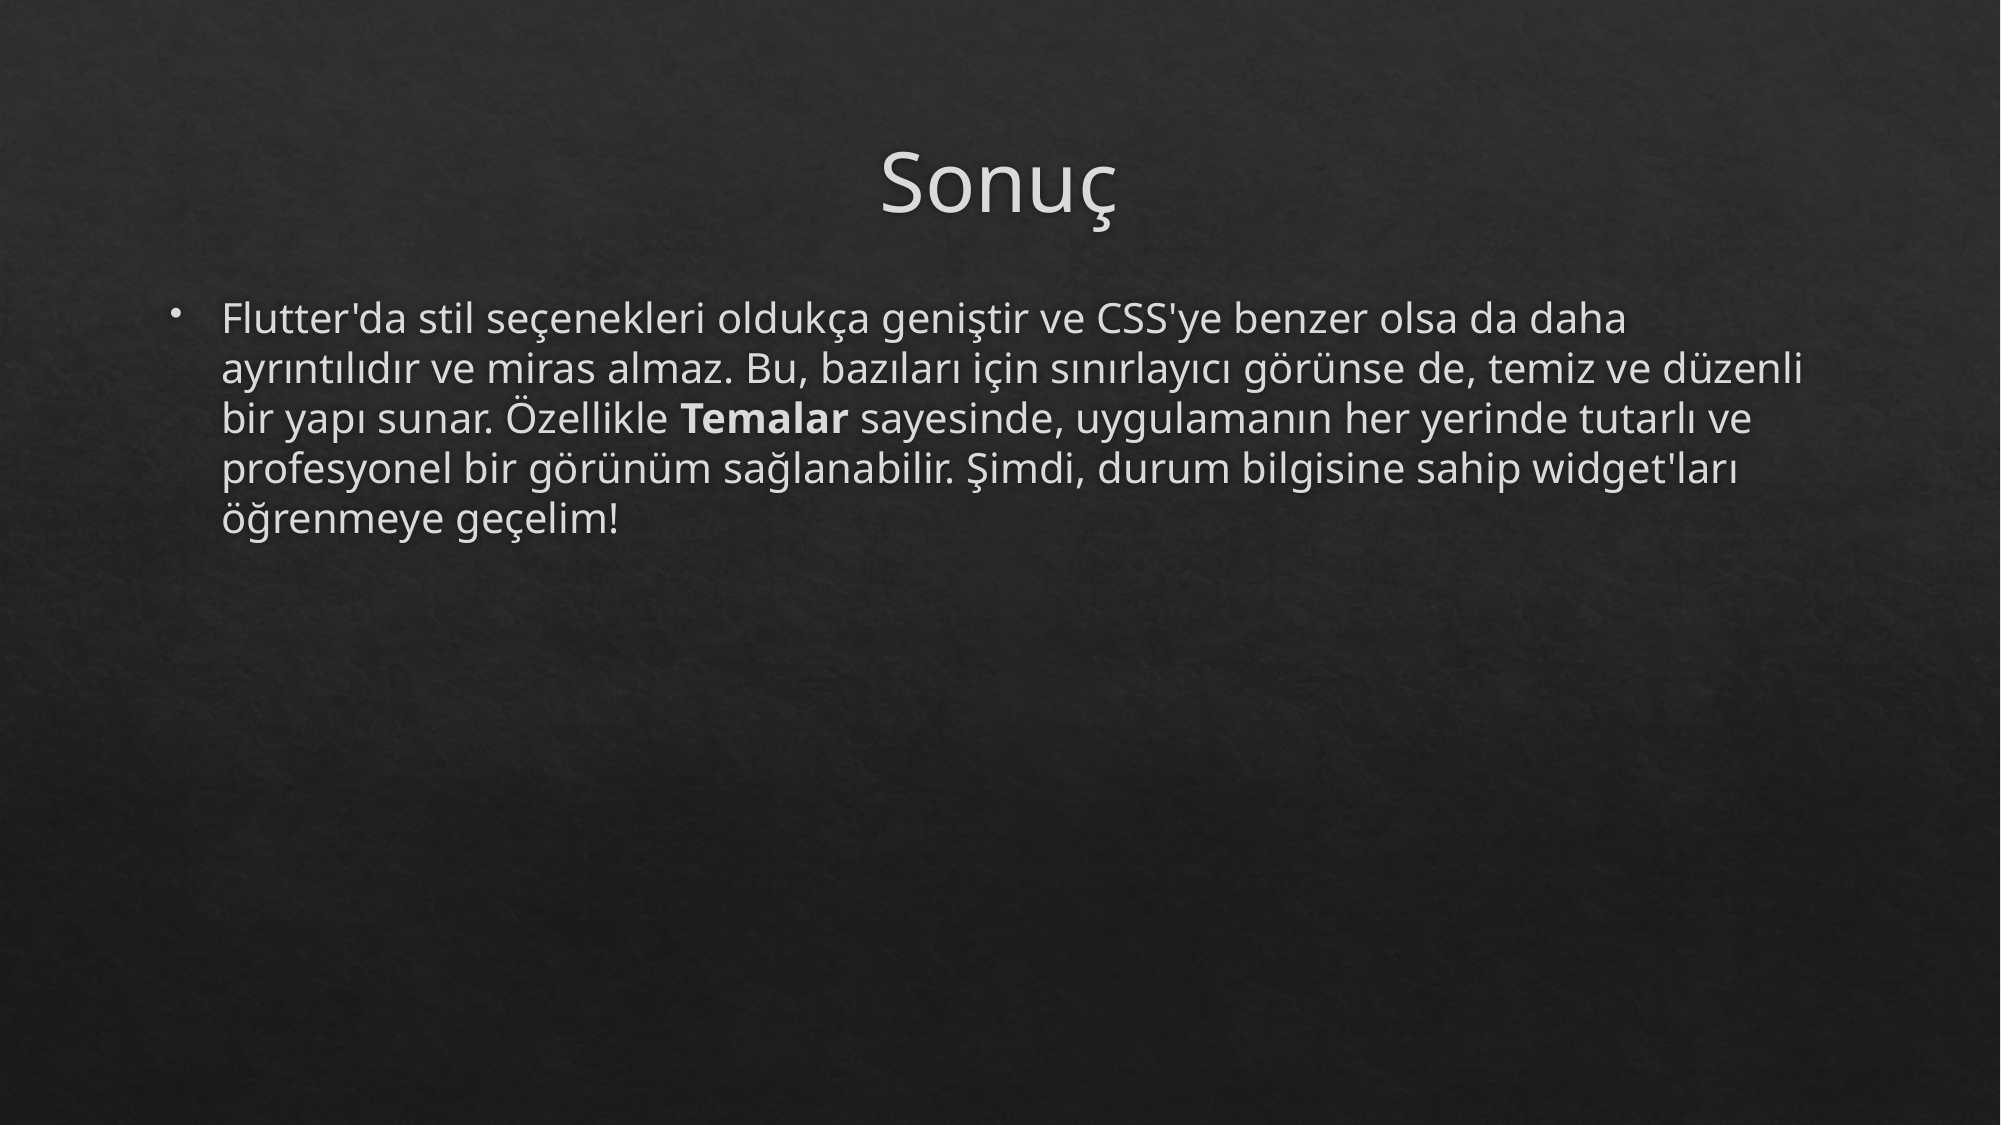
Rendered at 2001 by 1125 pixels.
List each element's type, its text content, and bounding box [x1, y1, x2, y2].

list Flutter'da stil seçenekleri oldukça geniştir ve CSS'ye benzer olsa da daha ayrıntılıdır ve miras almaz. Bu, bazıları için sınırlayıcı görünse de, temiz ve düzenli bir yapı sunar. Özellikle Temalar sayesinde, uygulamanın her yerinde tutarlı ve profesyonel bir görünüm sağlanabilir. Şimdi, durum bilgisine sahip widget'ları öğrenmeye geçelim! [149, 284, 1849, 950]
title Sonuç [149, 99, 1849, 260]
